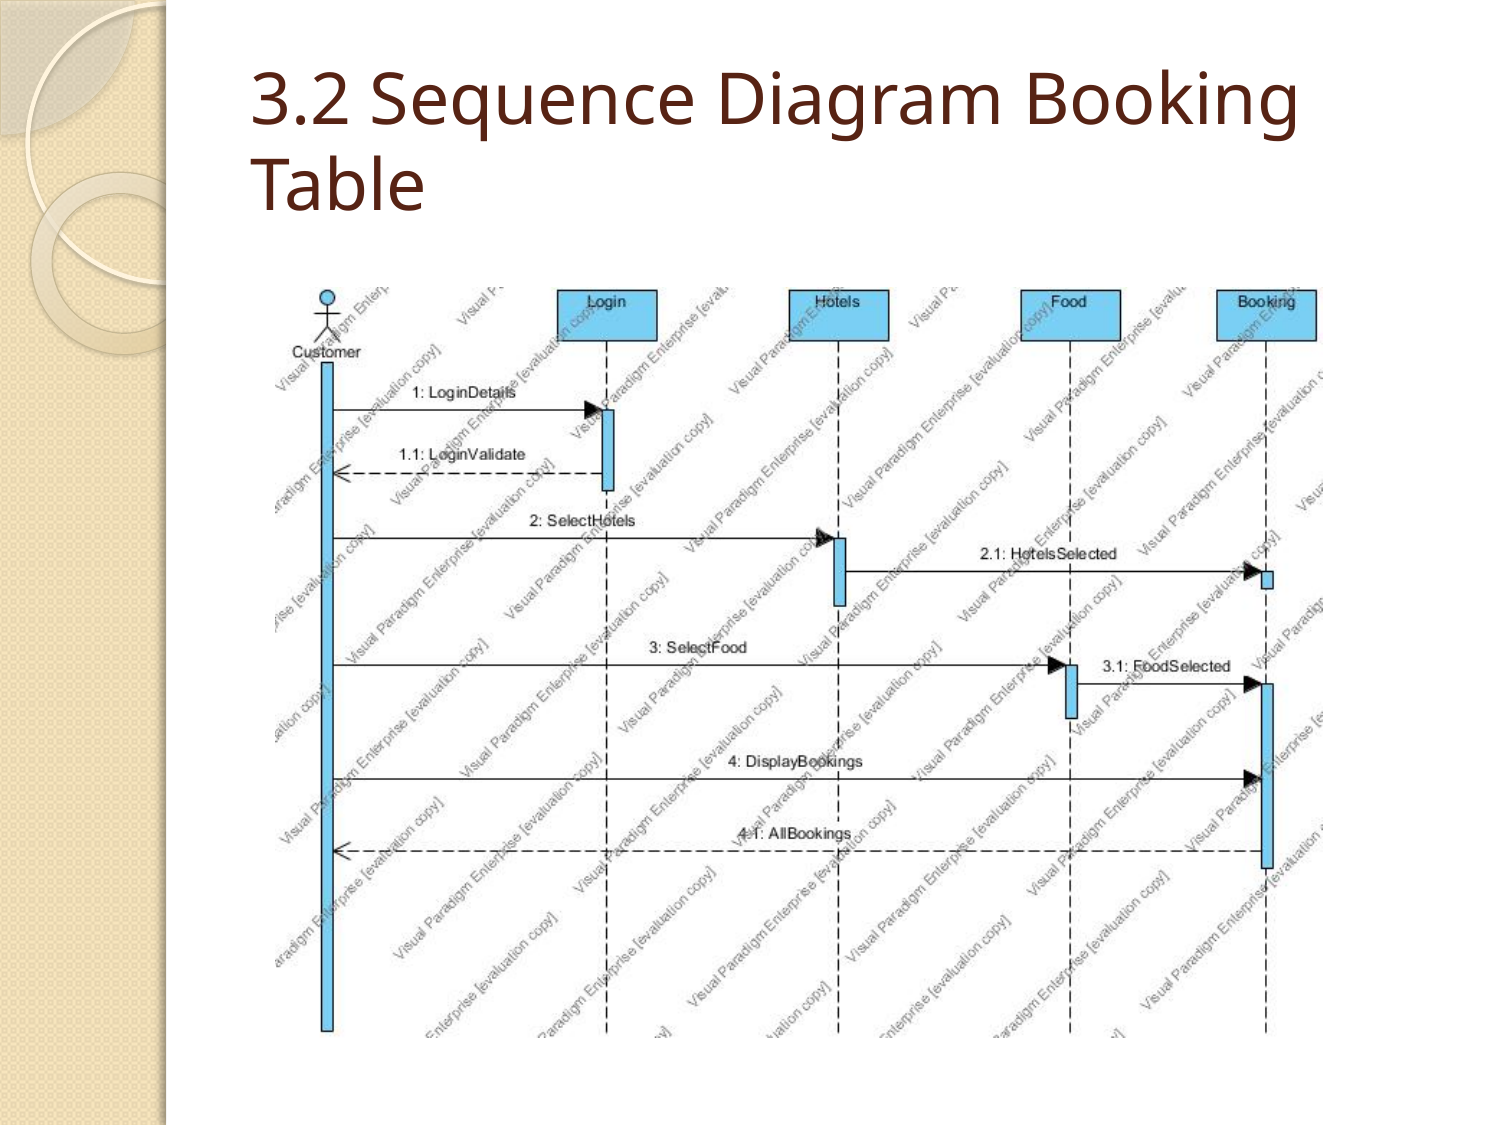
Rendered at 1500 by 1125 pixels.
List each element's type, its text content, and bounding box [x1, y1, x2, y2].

title 3.2 Sequence Diagram Booking Table [235, 45, 1466, 233]
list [274, 287, 1324, 1038]
